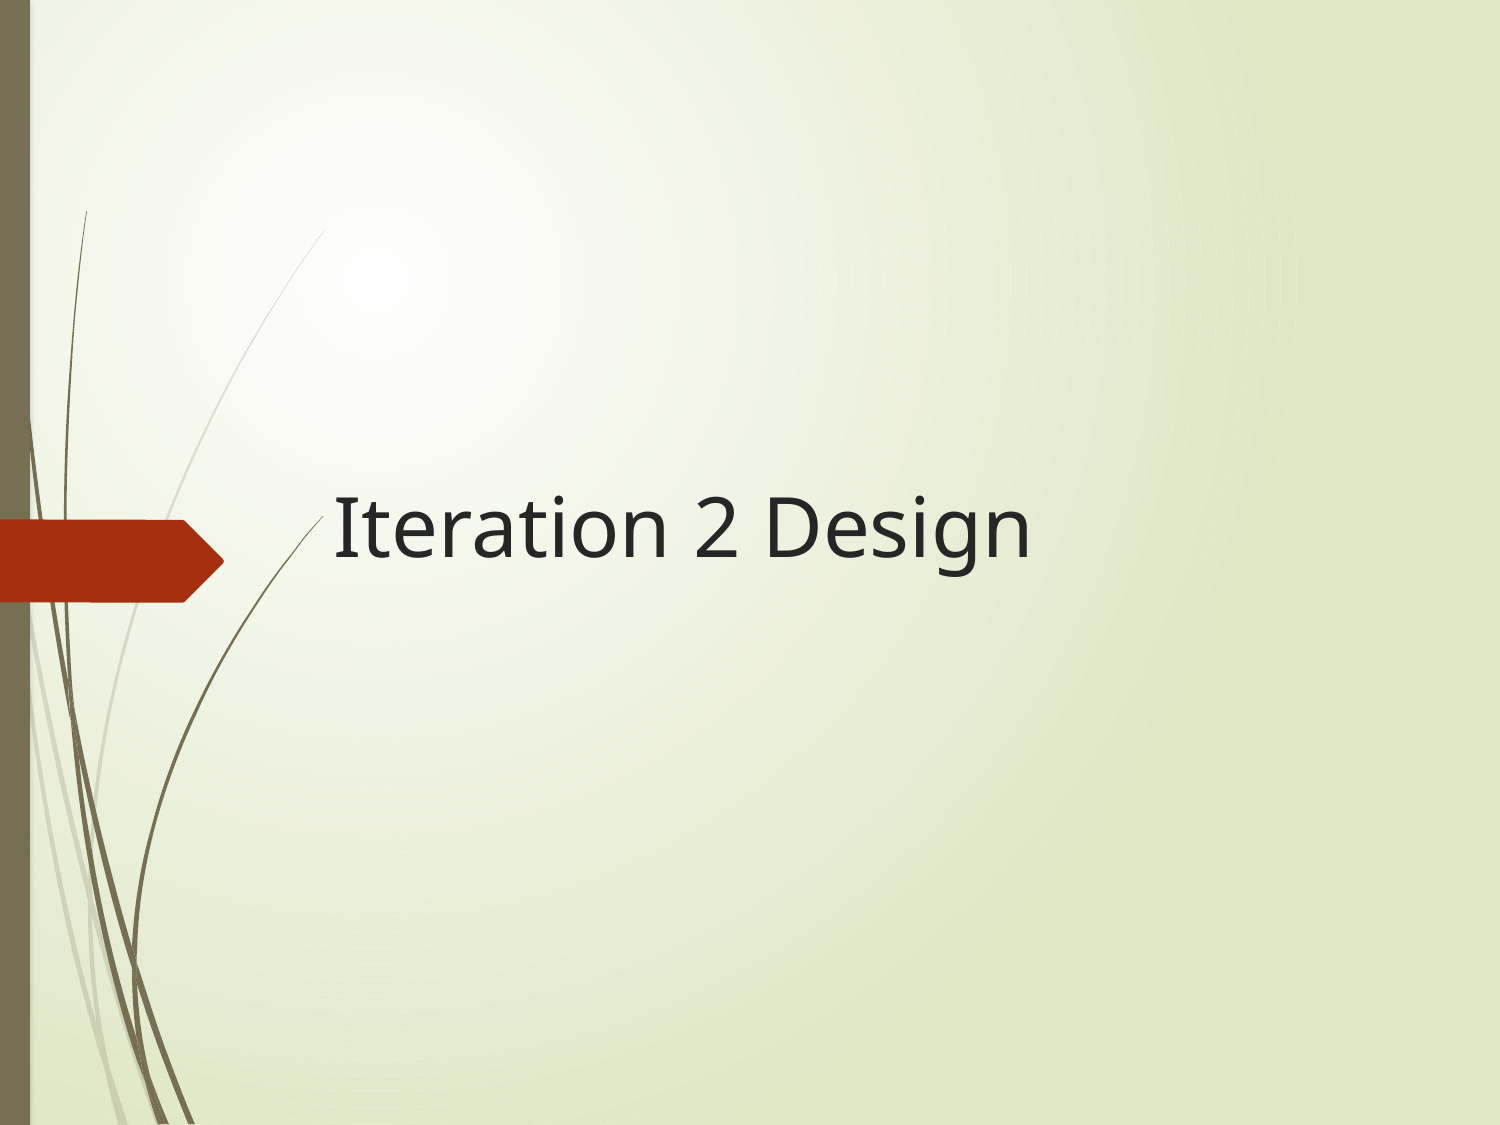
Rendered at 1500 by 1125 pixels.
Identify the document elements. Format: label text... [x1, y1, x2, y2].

title Iteration 2 Design [318, 340, 1400, 582]
